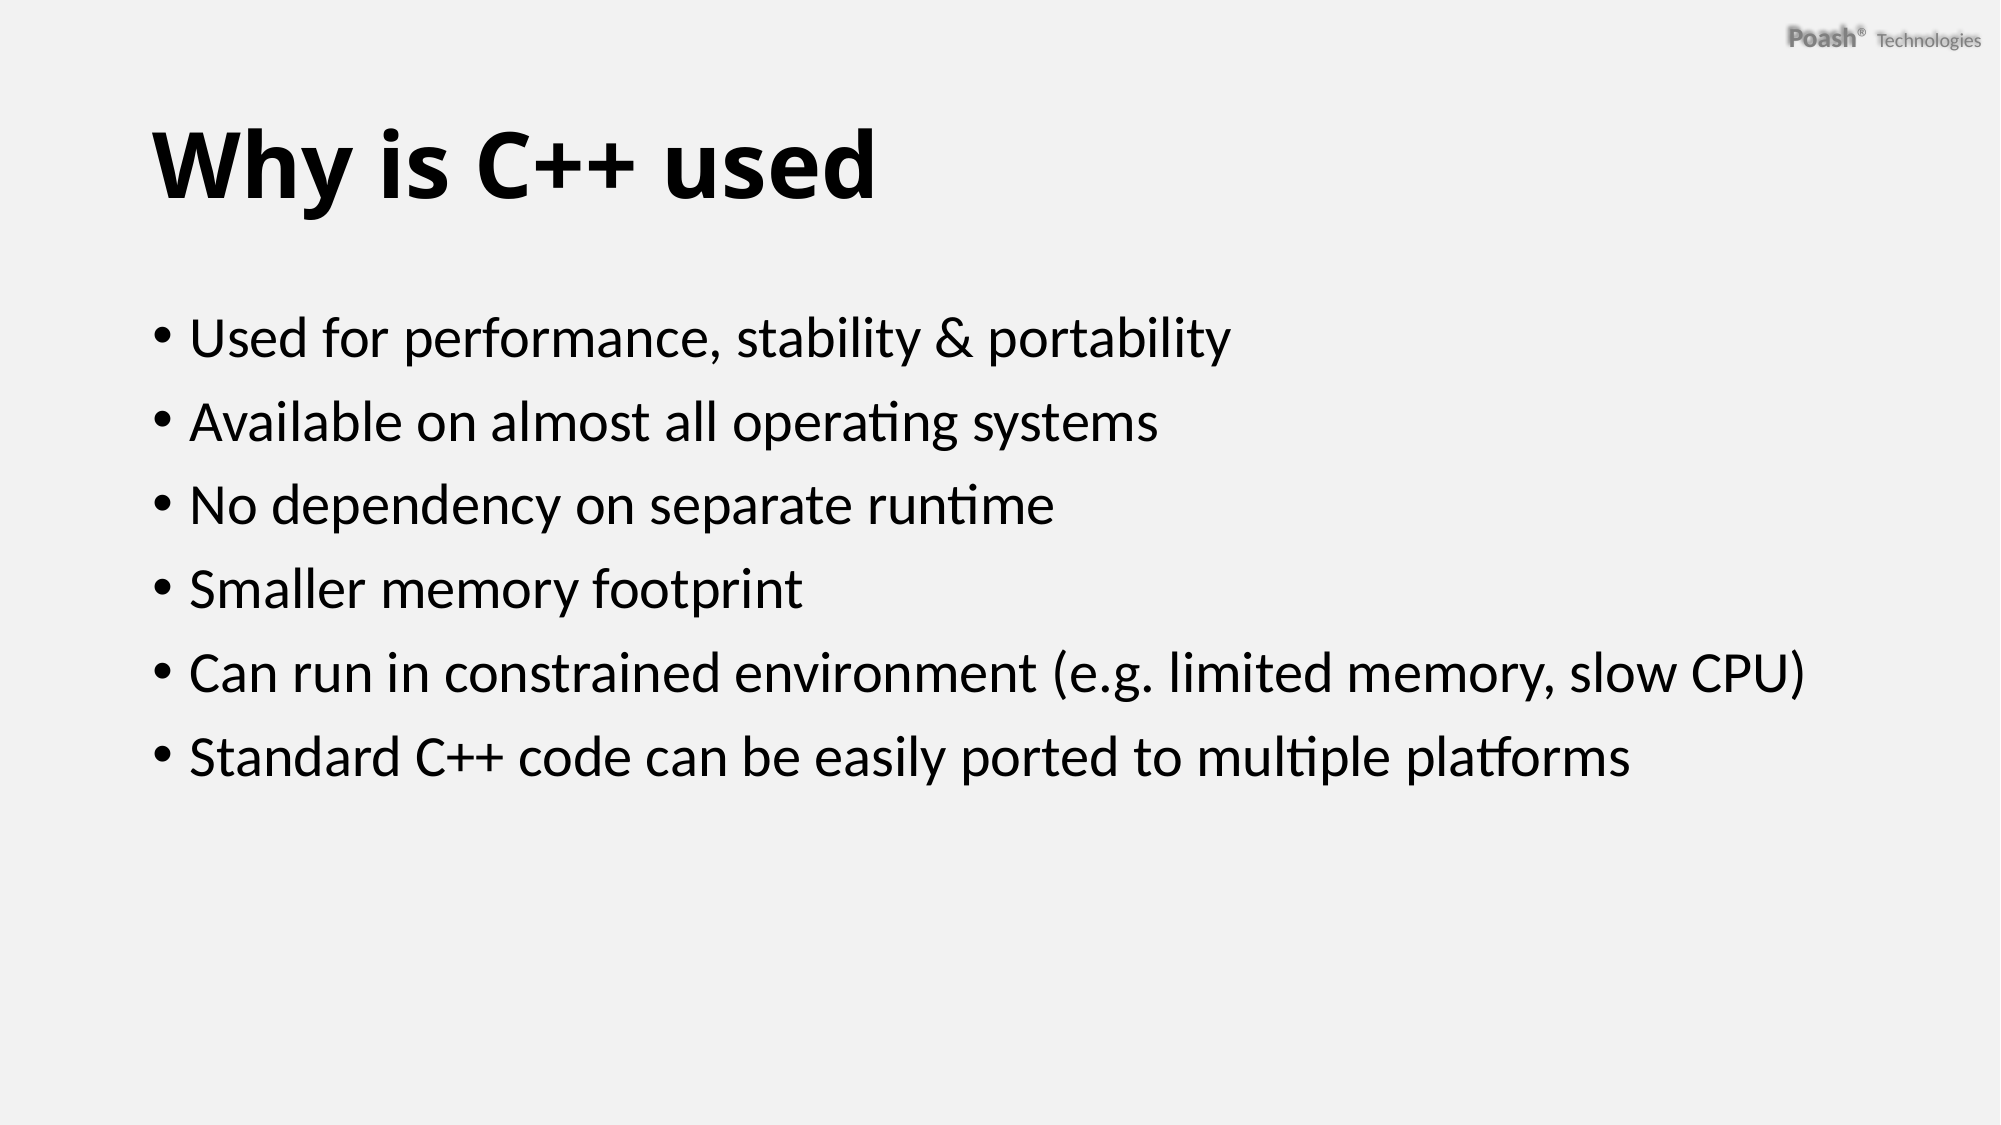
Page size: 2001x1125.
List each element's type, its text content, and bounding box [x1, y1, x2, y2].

list Used for performance, stability & portability Available on almost all operating systems No dependency on separate runtime Smaller memory footprint Can run in constrained environment (e.g. limited memory, slow CPU) Standard C++ code can be easily ported to multiple platforms [137, 299, 1863, 1014]
title Why is C++ used [137, 59, 1863, 278]
